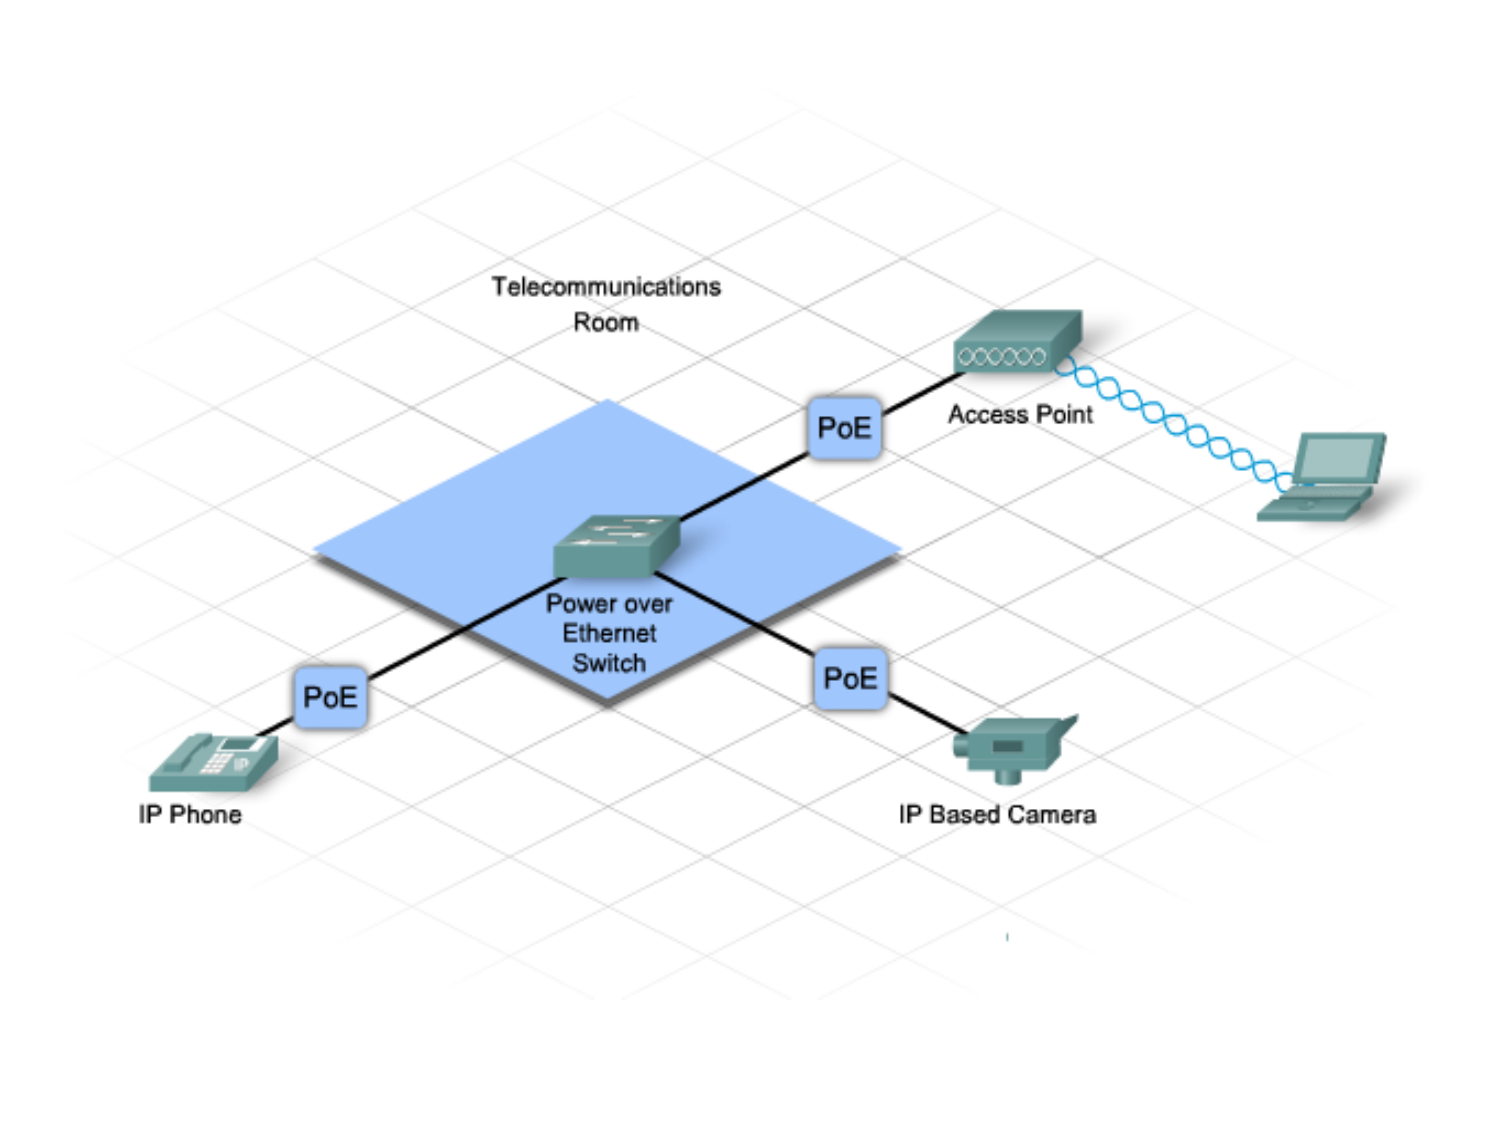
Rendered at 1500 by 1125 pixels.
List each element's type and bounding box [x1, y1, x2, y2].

picture [60, 87, 1438, 1001]
